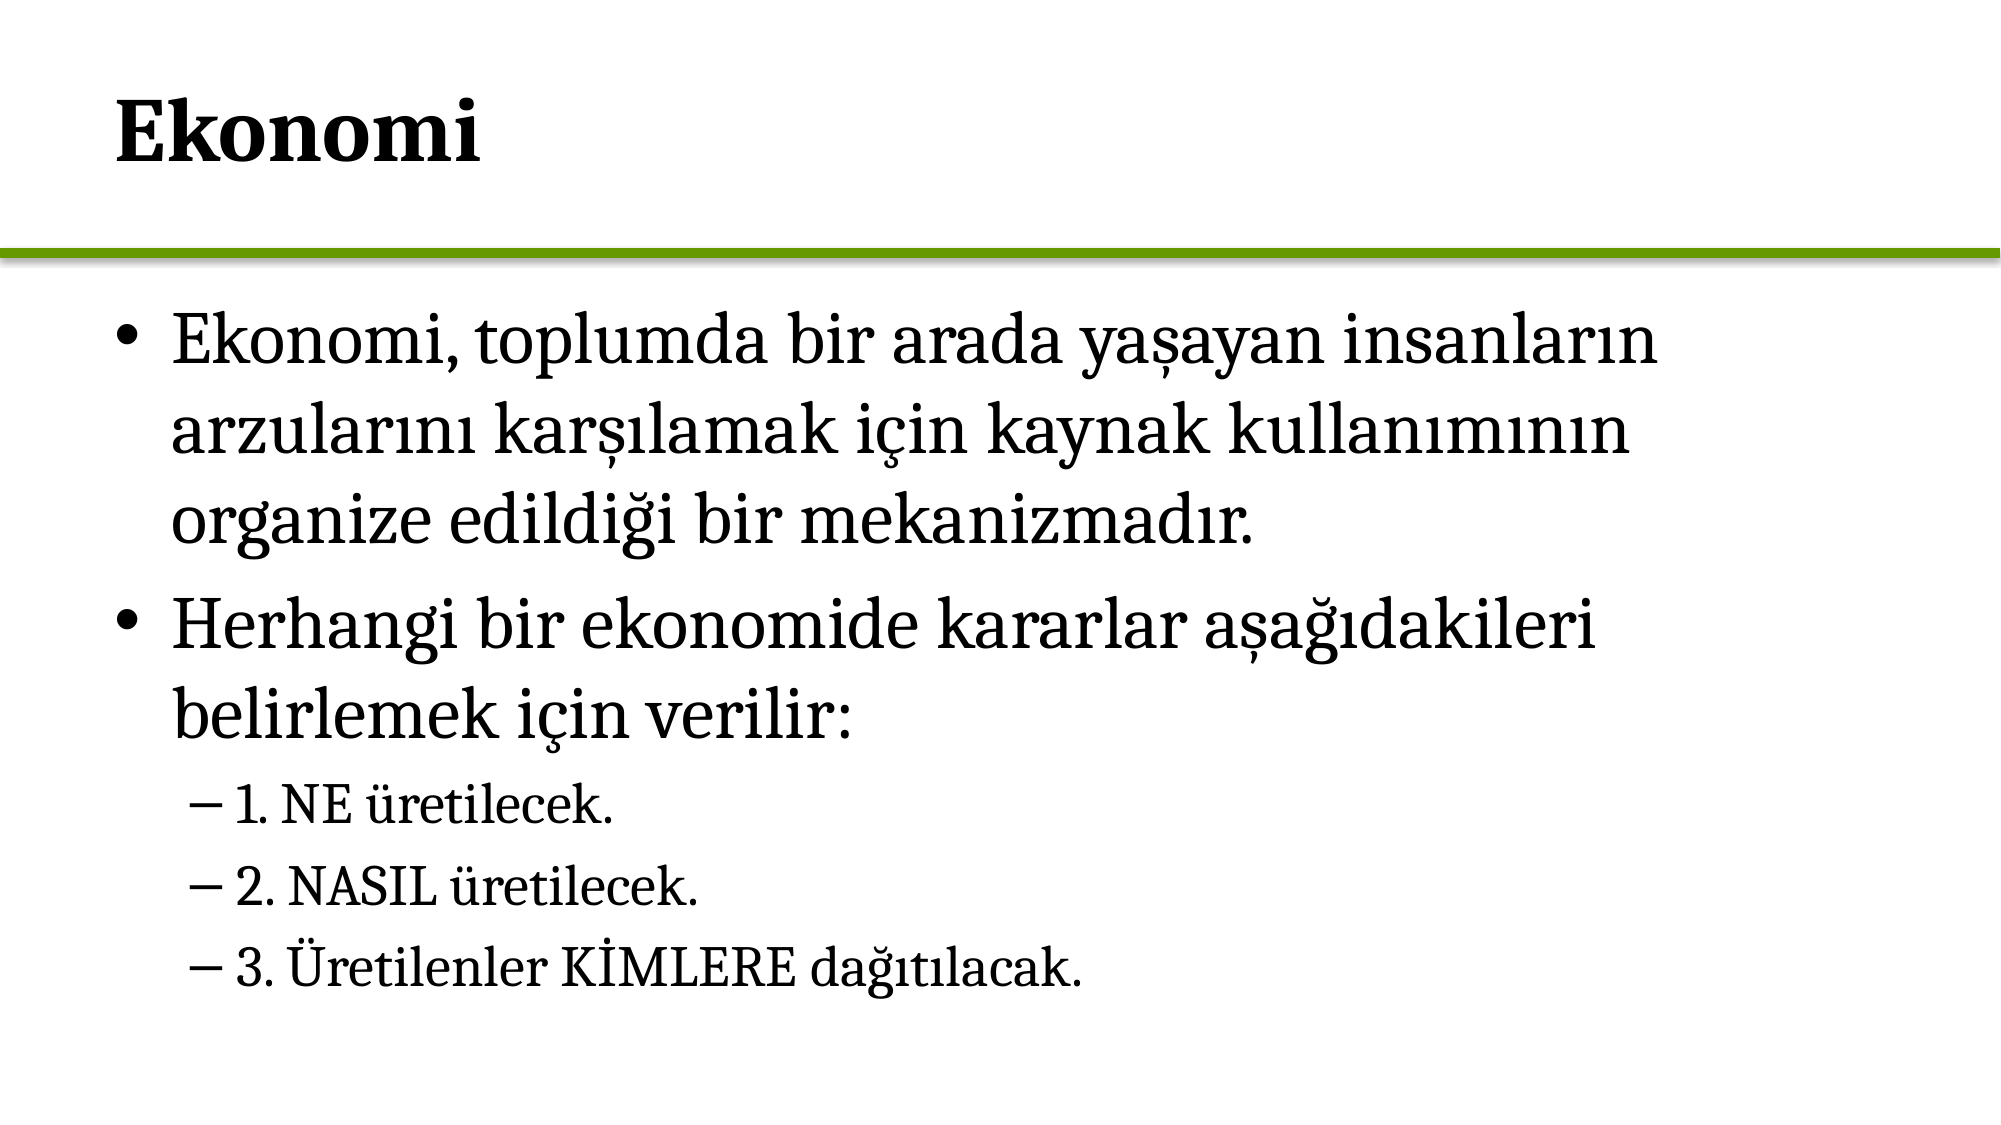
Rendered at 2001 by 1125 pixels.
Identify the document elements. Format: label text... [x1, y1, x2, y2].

list Ekonomi, toplumda bir arada yaşayan insanların arzularını karşılamak için kaynak kullanımının organize edildiği bir mekanizmadır. Herhangi bir ekonomide kararlar aşağıdakileri belirlemek için verilir: 1. NE üretilecek. 2. NASIL üretilecek. 3. Üretilenler KİMLERE dağıtılacak. [99, 281, 1900, 1085]
title Ekonomi [99, 0, 1900, 251]
